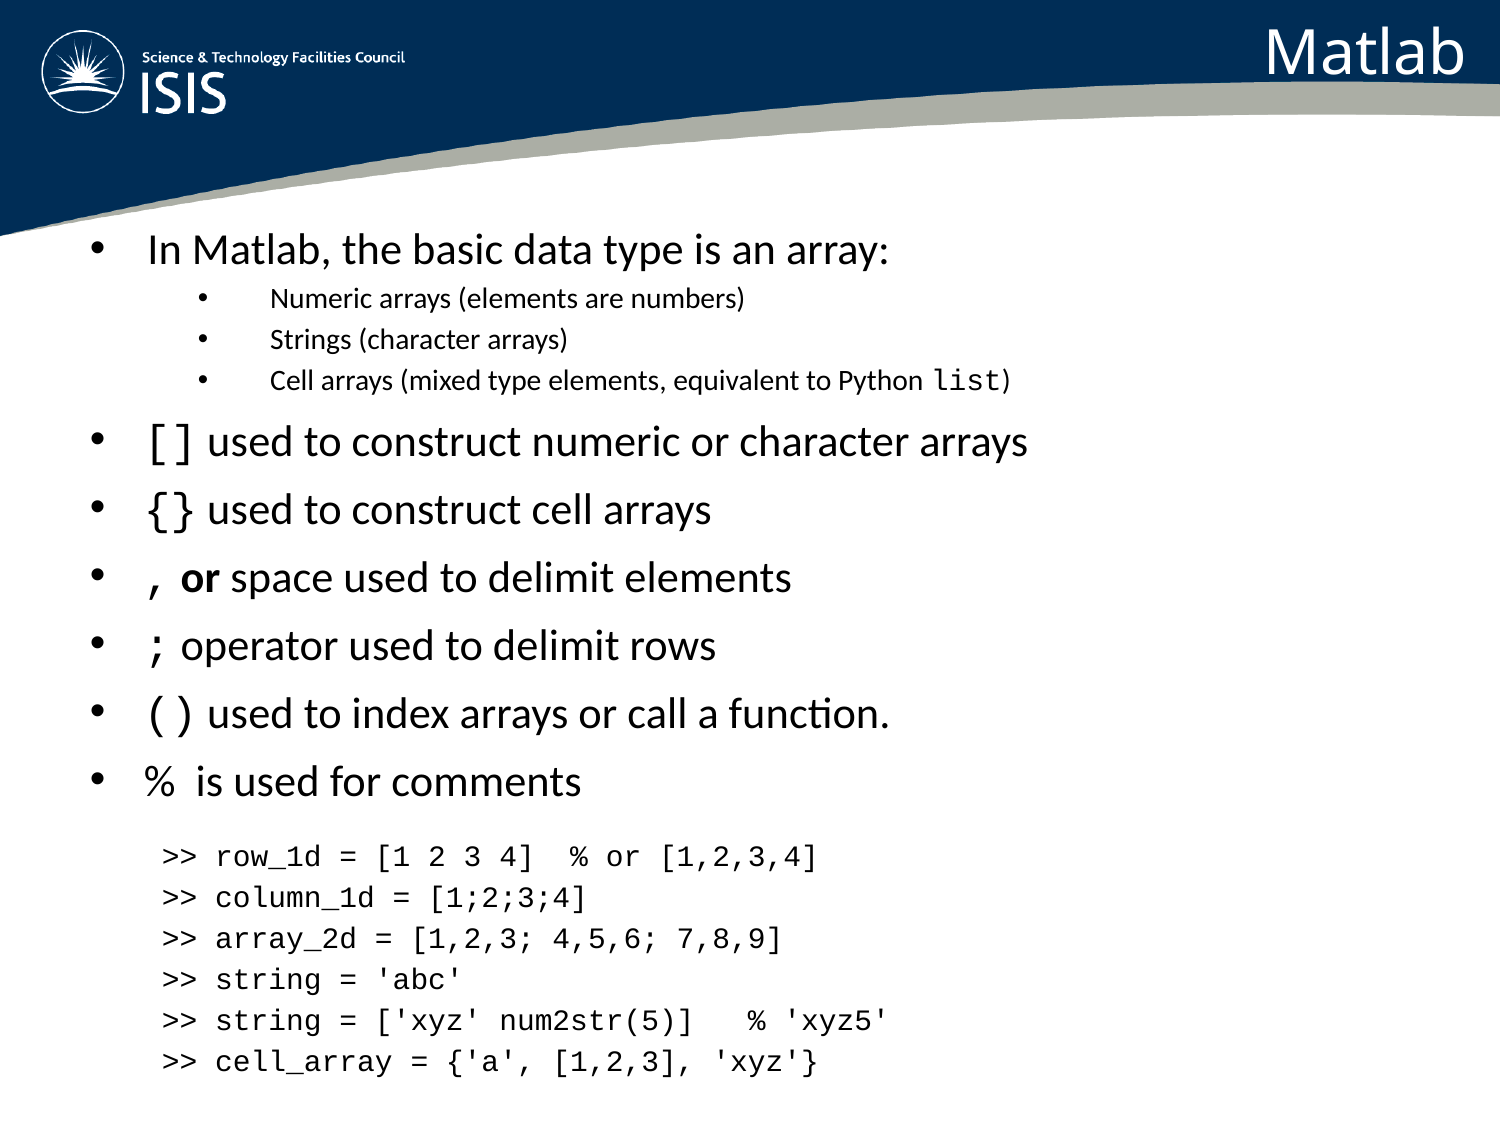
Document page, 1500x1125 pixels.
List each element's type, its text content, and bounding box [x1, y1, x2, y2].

list In Matlab, the basic data type is an array: Numeric arrays (elements are numbers) Strings (character arrays) Cell arrays (mixed type elements, equivalent to Python list) [] used to construct numeric or character arrays {} used to construct cell arrays , or space used to delimit elements ; operator used to delimit rows () used to index arrays or call a function. % is used for comments >> row_1d = [1 2 3 4] % or [1,2,3,4] >> column_1d = [1;2;3;4] >> array_2d = [1,2,3; 4,5,6; 7,8,9] >> string = 'abc' >> string = ['xyz' num2str(5)] % 'xyz5' >> cell_array = {'a', [1,2,3], 'xyz'} [75, 212, 1425, 1094]
text_box Matlab [442, 3, 1483, 96]
picture [0, 0, 1500, 302]
